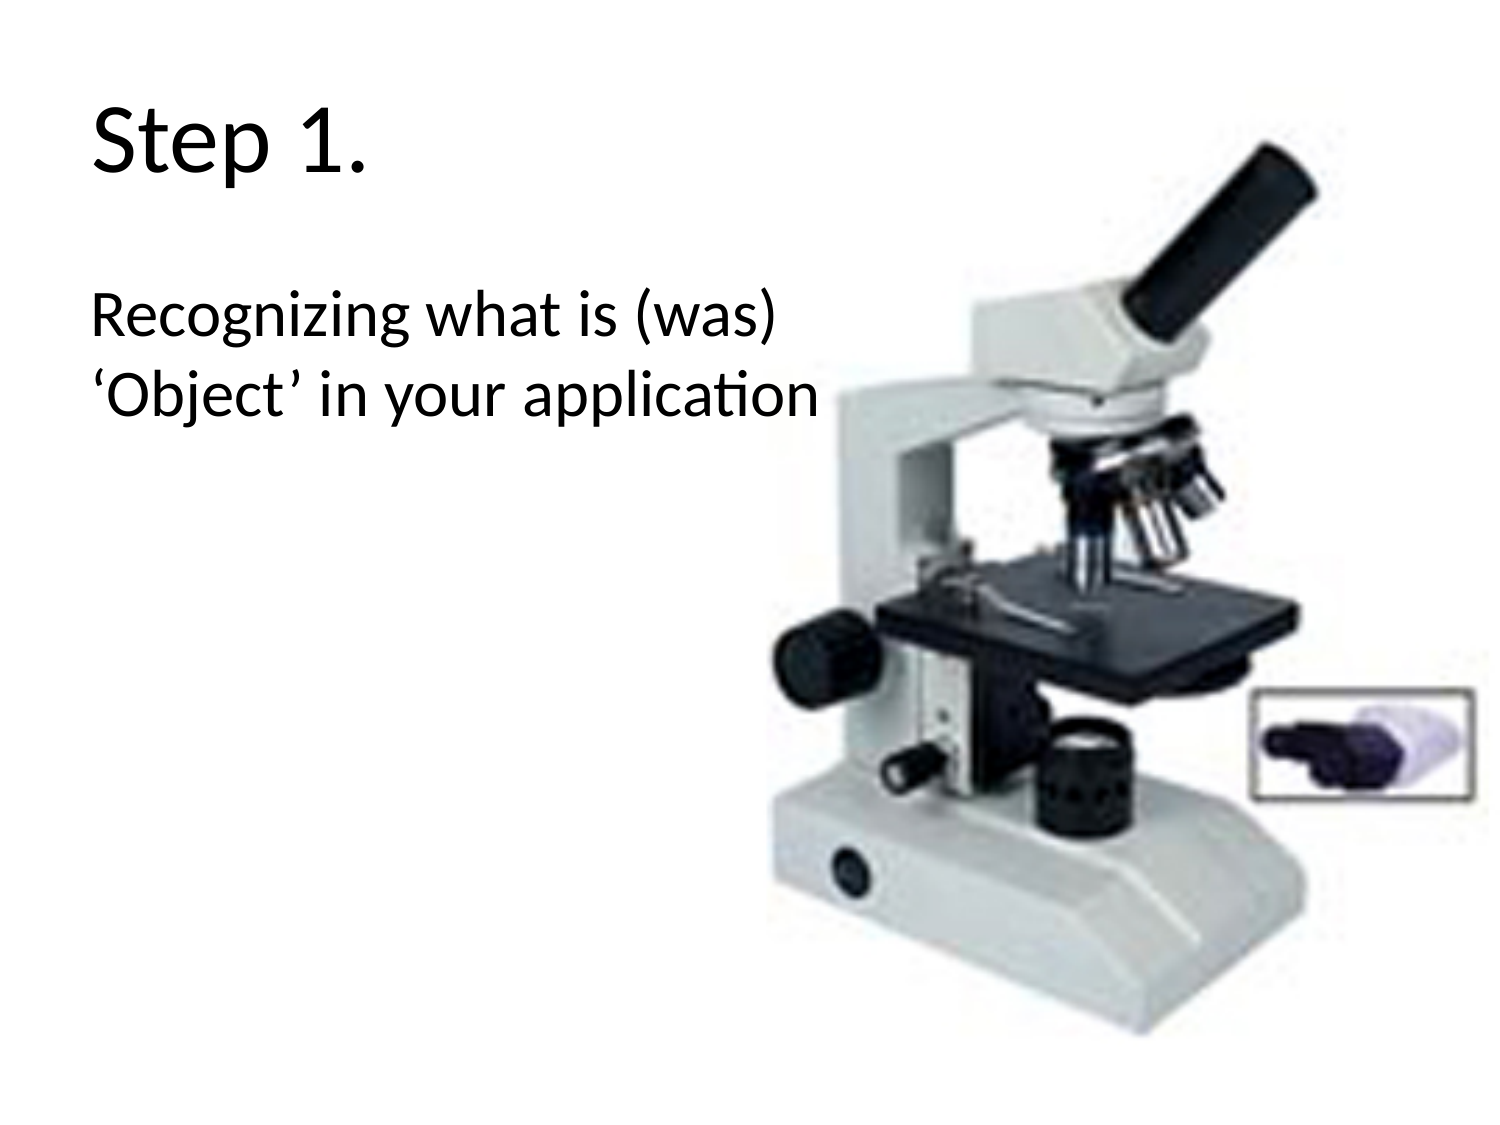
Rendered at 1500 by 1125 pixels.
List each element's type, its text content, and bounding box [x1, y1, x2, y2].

text_box Recognizing what is (was) ‘Object’ in your application [75, 262, 604, 1005]
picture [609, 87, 1500, 1091]
text_box Step 1. [76, 65, 386, 200]
